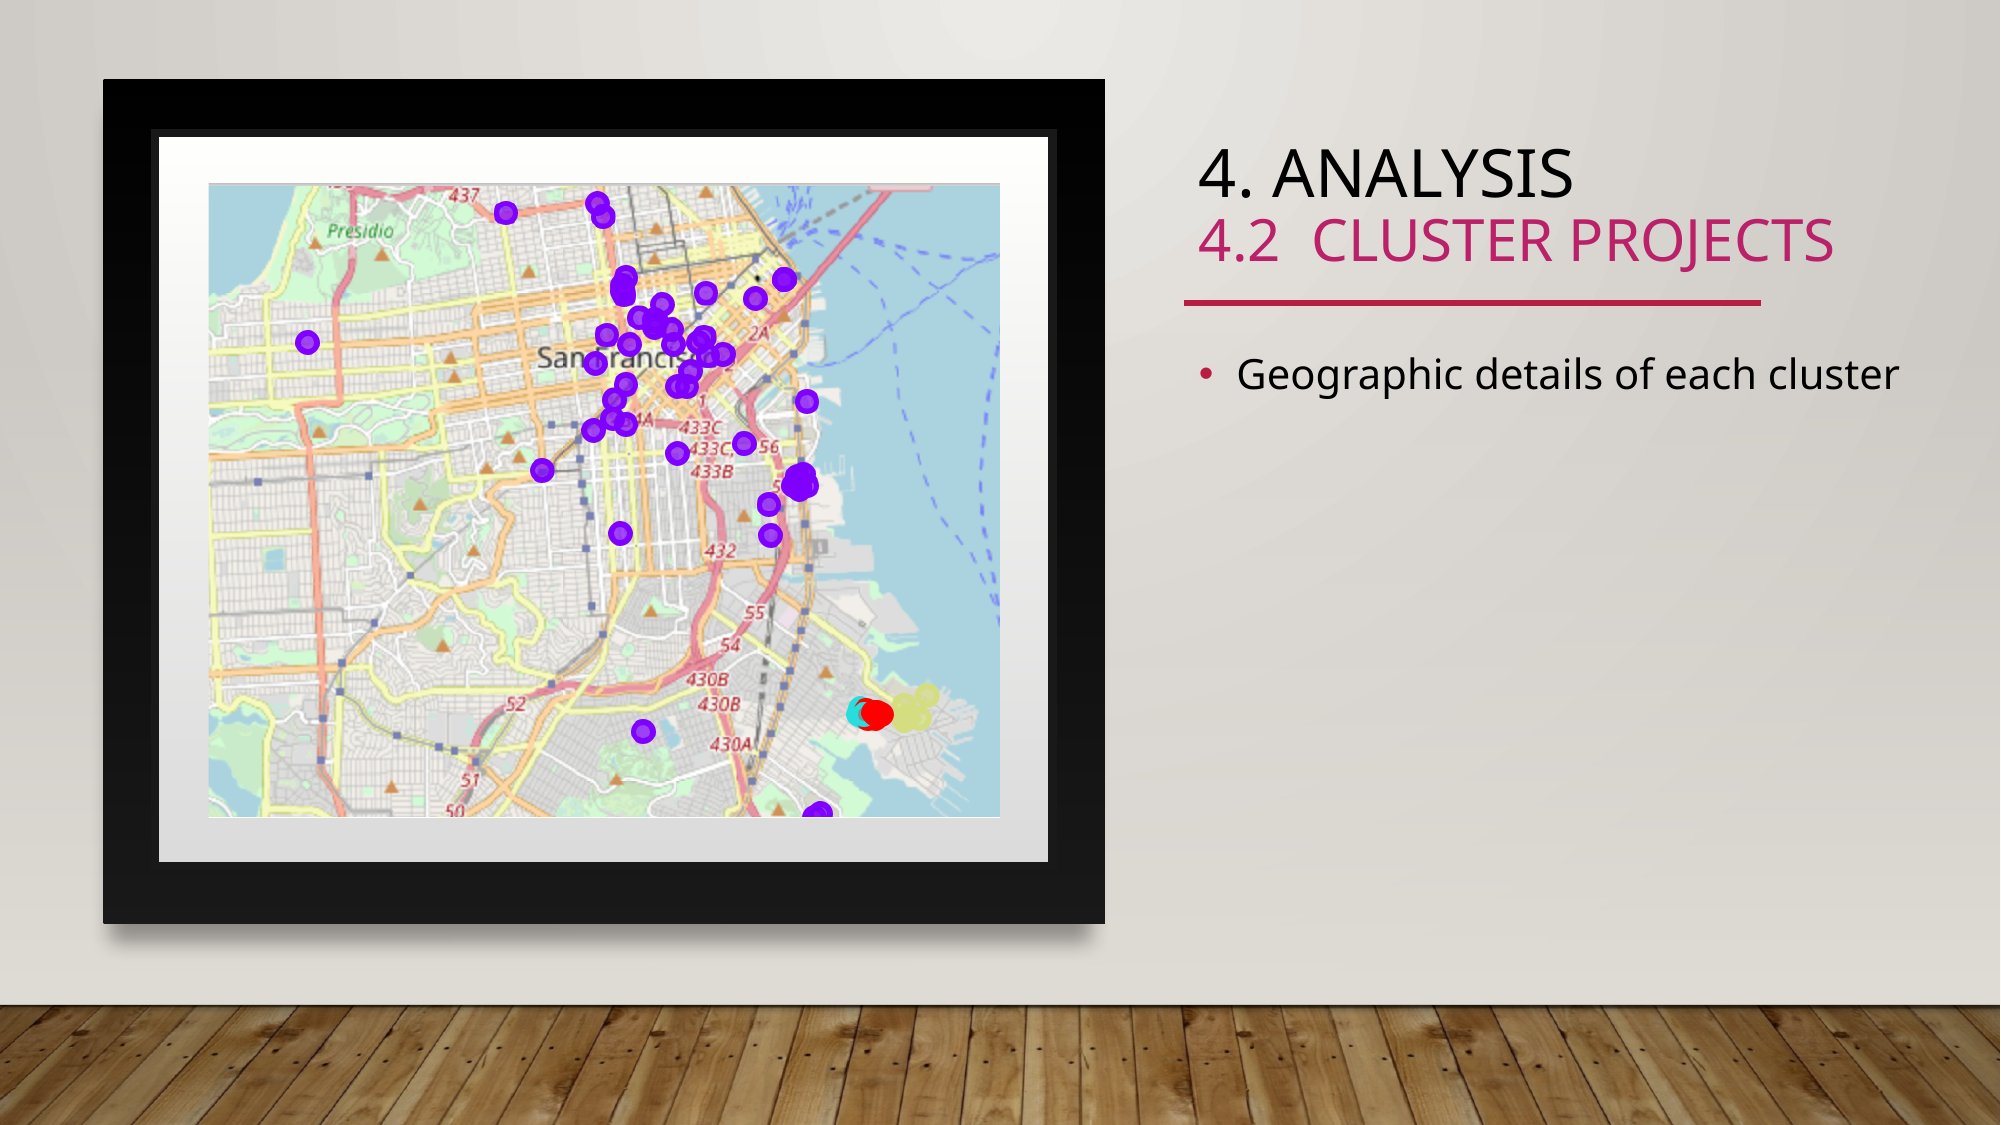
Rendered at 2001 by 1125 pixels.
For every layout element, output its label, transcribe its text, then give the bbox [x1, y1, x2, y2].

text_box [103, 78, 1106, 924]
title 4. Analysis 4.2 Cluster Projects [1184, 131, 1880, 305]
text_box [0, 330, 2000, 1004]
list Geographic details of each cluster [1184, 330, 1929, 897]
picture [208, 182, 1001, 818]
text_box [0, 0, 2000, 330]
picture [0, 1006, 2000, 1125]
